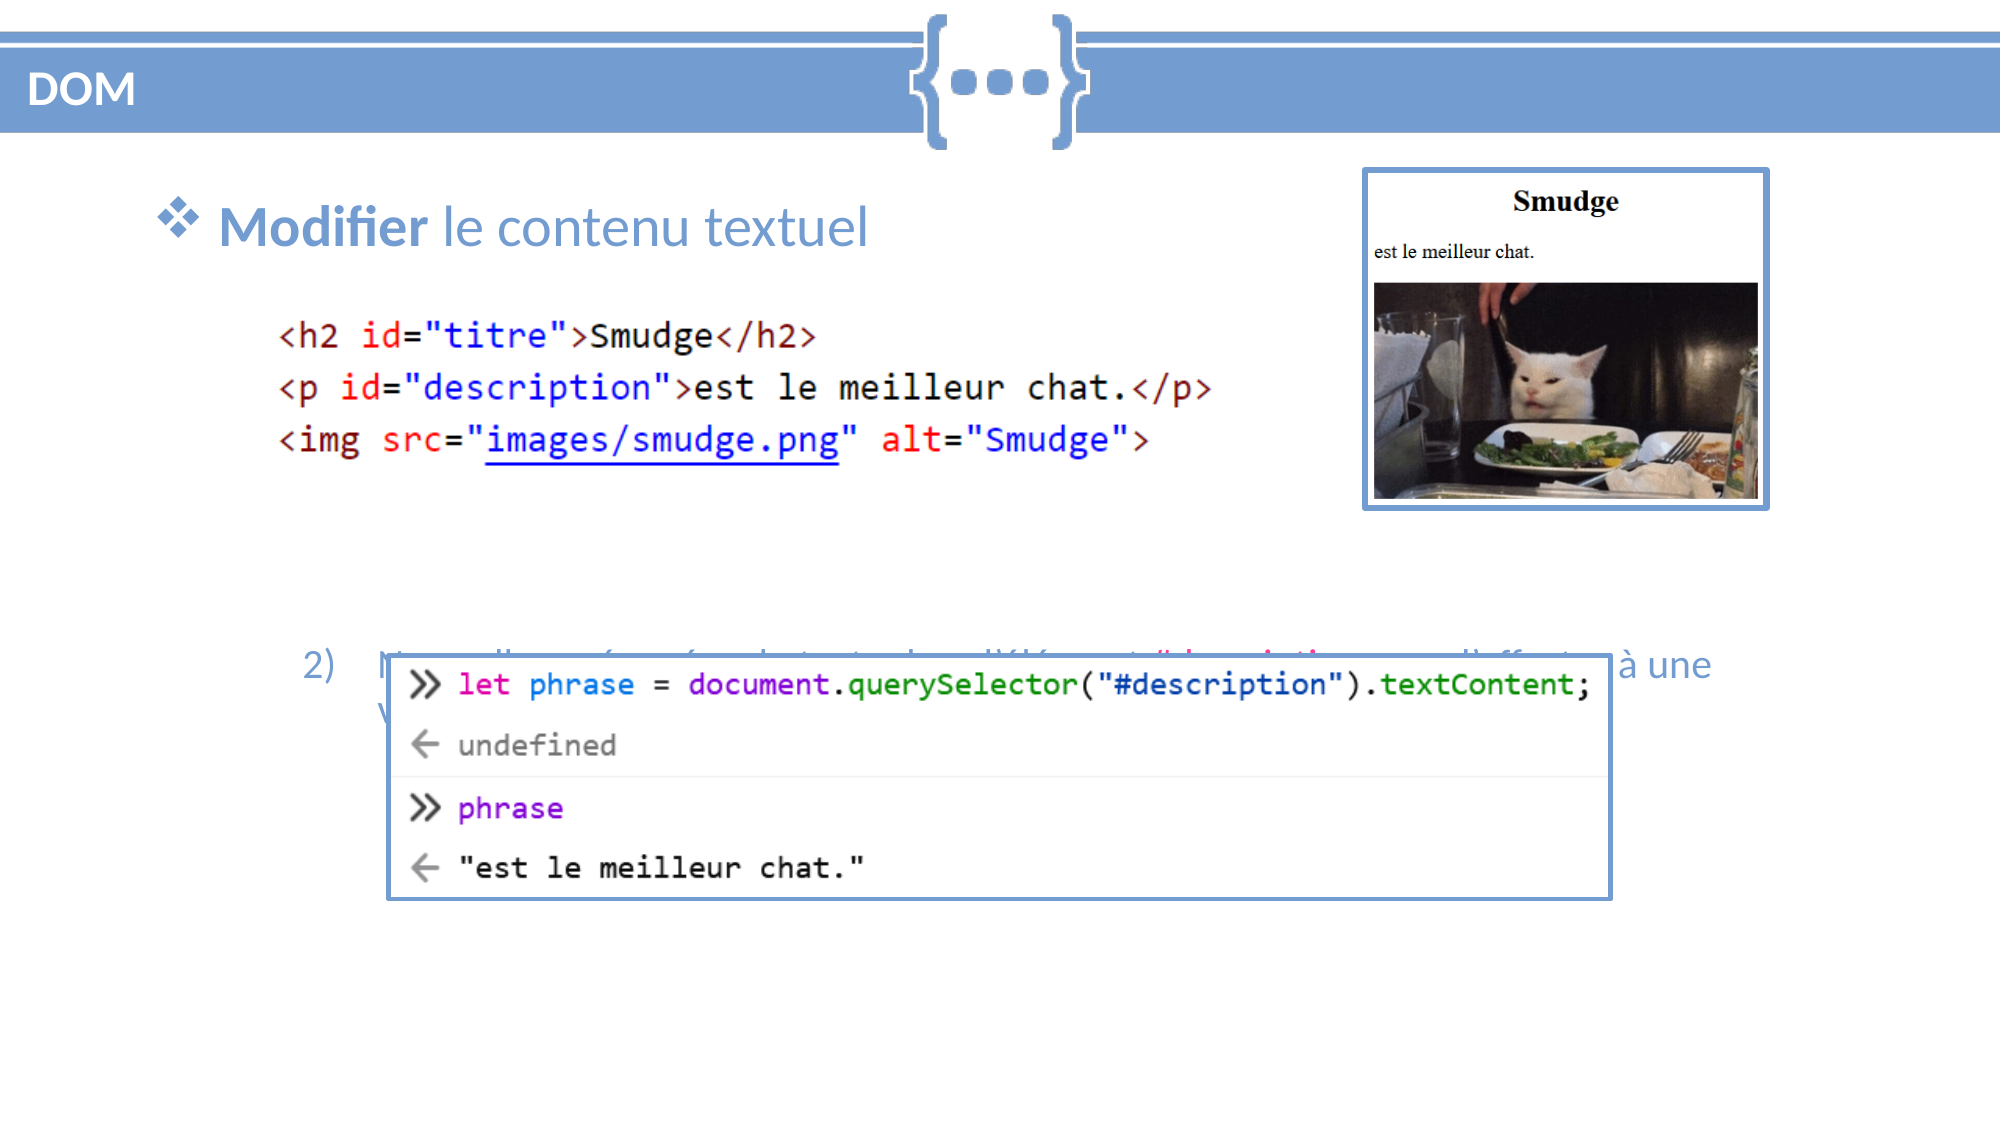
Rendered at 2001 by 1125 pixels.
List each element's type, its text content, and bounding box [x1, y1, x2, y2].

picture [1367, 172, 1764, 505]
picture [258, 307, 1231, 469]
title DOM [12, 58, 913, 120]
list Modifier le contenu textuel Nous allons récupérer le texte dans l’élément #description pour l’affecter à une variable également. [137, 188, 1862, 1014]
picture [390, 657, 1609, 897]
picture [0, 4, 2000, 161]
